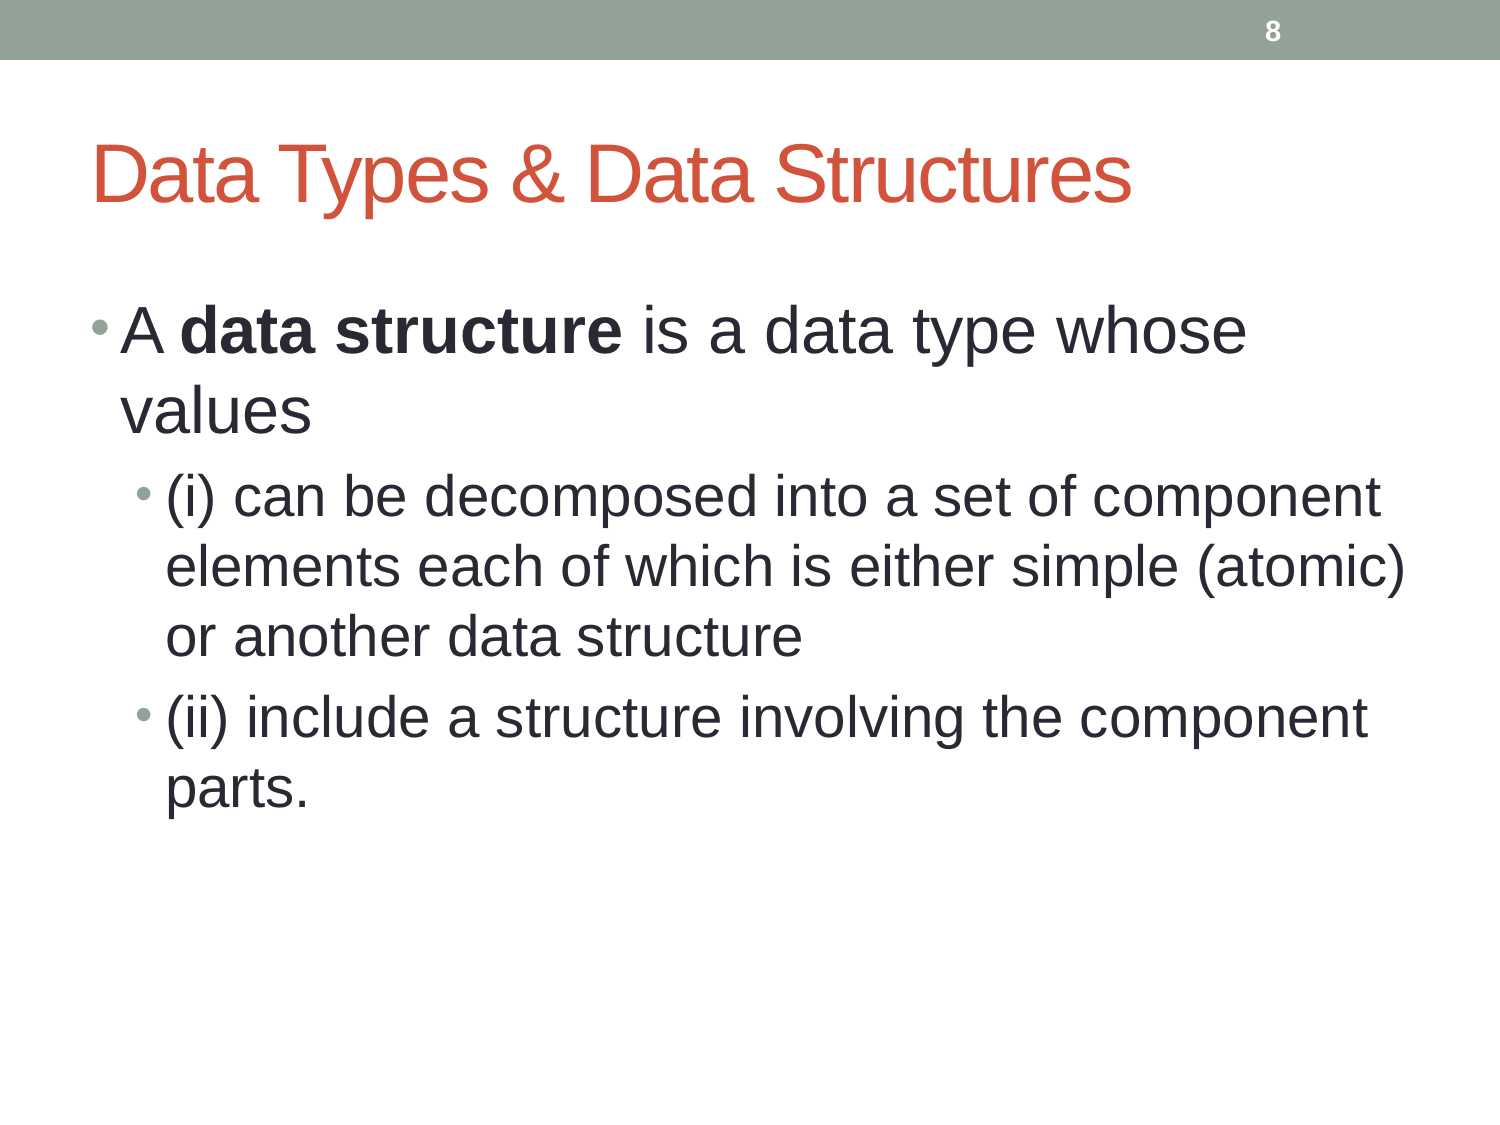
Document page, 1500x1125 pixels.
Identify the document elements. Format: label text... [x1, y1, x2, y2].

title Data Types & Data Structures [75, 87, 1425, 250]
list A data structure is a data type whose values (i) can be decomposed into a set of component elements each of which is either simple (atomic) or another data structure (ii) include a structure involving the component parts. [75, 278, 1425, 1005]
slide_number 8 [1250, 3, 1425, 57]
